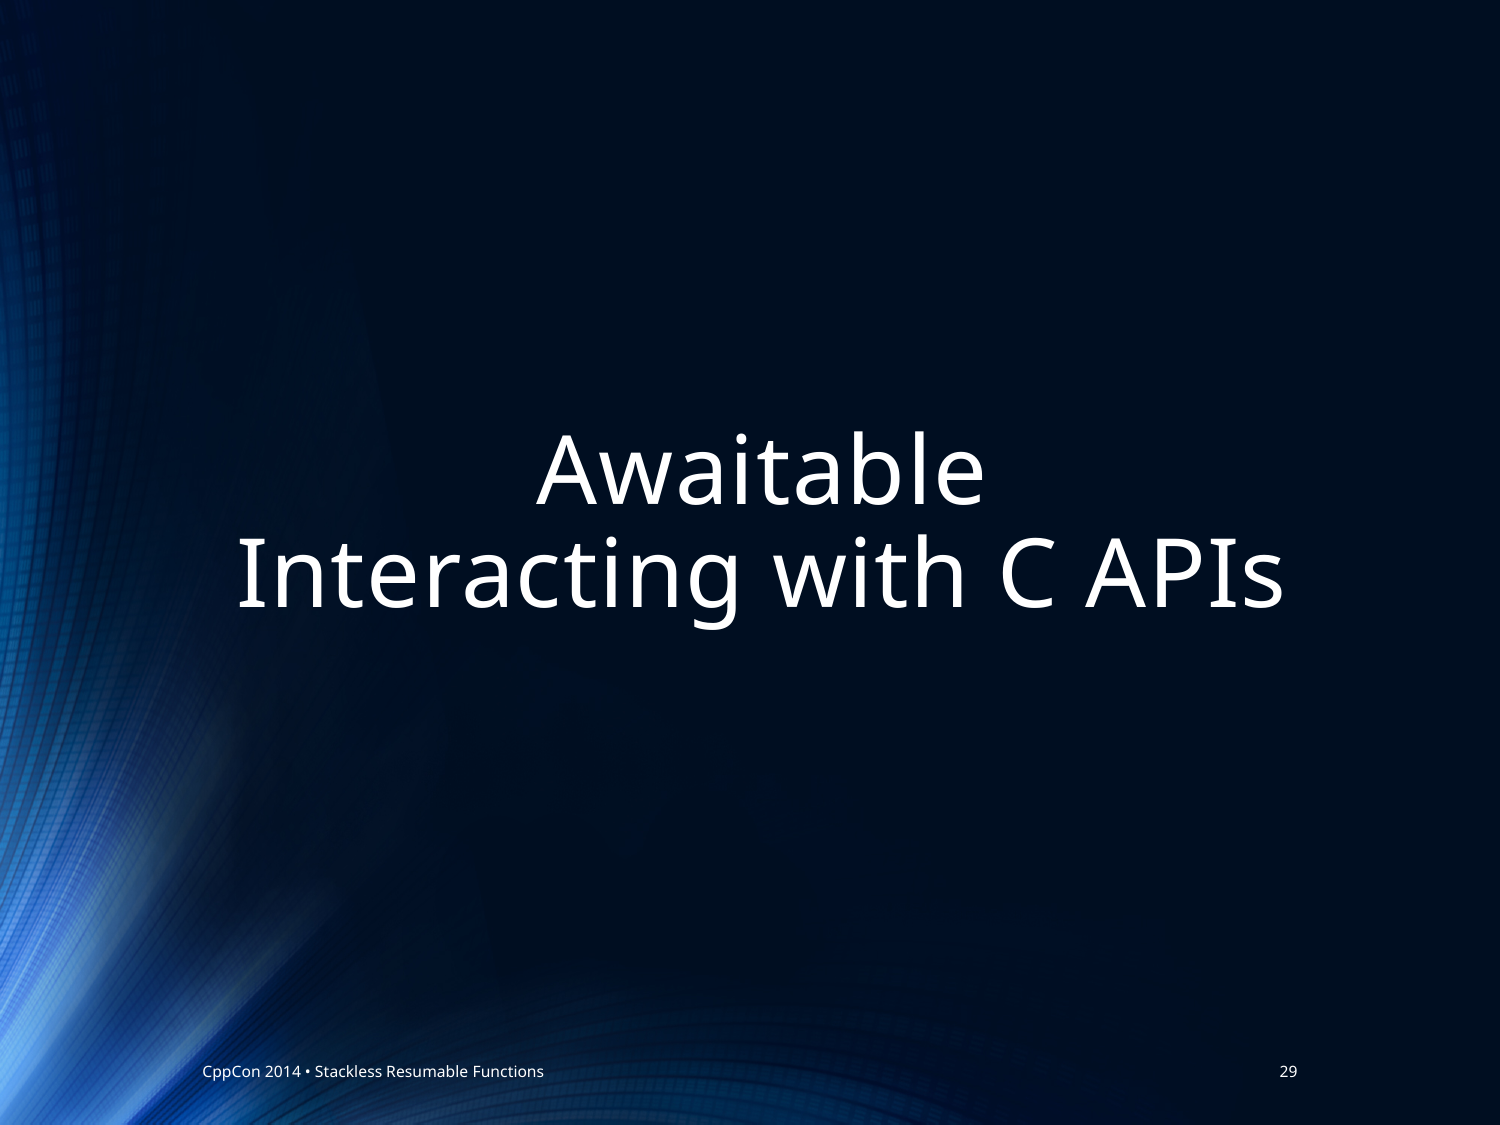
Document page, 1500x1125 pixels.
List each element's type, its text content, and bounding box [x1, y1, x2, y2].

picture [0, 0, 1500, 1125]
footer CppCon 2014 • Stackless Resumable Functions [187, 1050, 994, 1096]
slide_number 29 [1209, 1050, 1313, 1096]
title Awaitable Interacting with C APIs [200, 412, 1326, 638]
